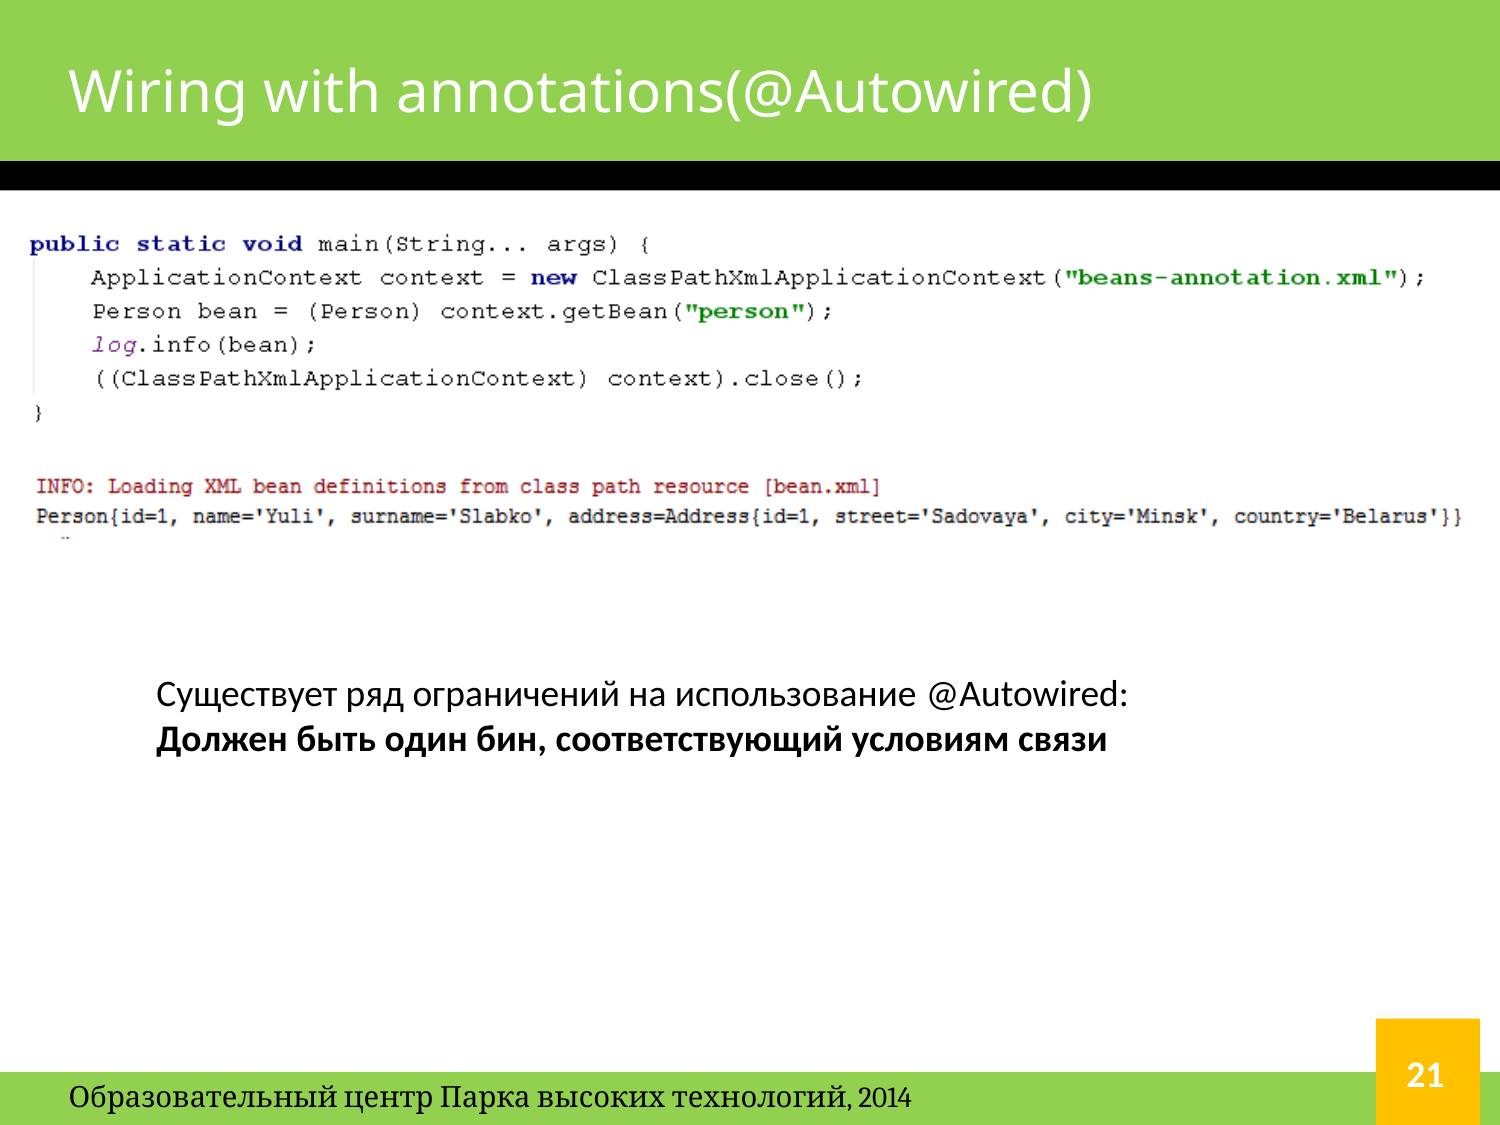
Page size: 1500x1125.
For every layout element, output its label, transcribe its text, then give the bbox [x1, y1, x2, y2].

title Wiring with annotations(@Autowired) [53, 42, 1404, 135]
slide_number 21 [1376, 1042, 1475, 1103]
picture [29, 467, 1474, 540]
picture [0, 219, 1483, 436]
text_box Cуществует ряд ограничений на использование @Autowired: Должен быть один бин, соответствующий условиям связи [141, 661, 1144, 766]
